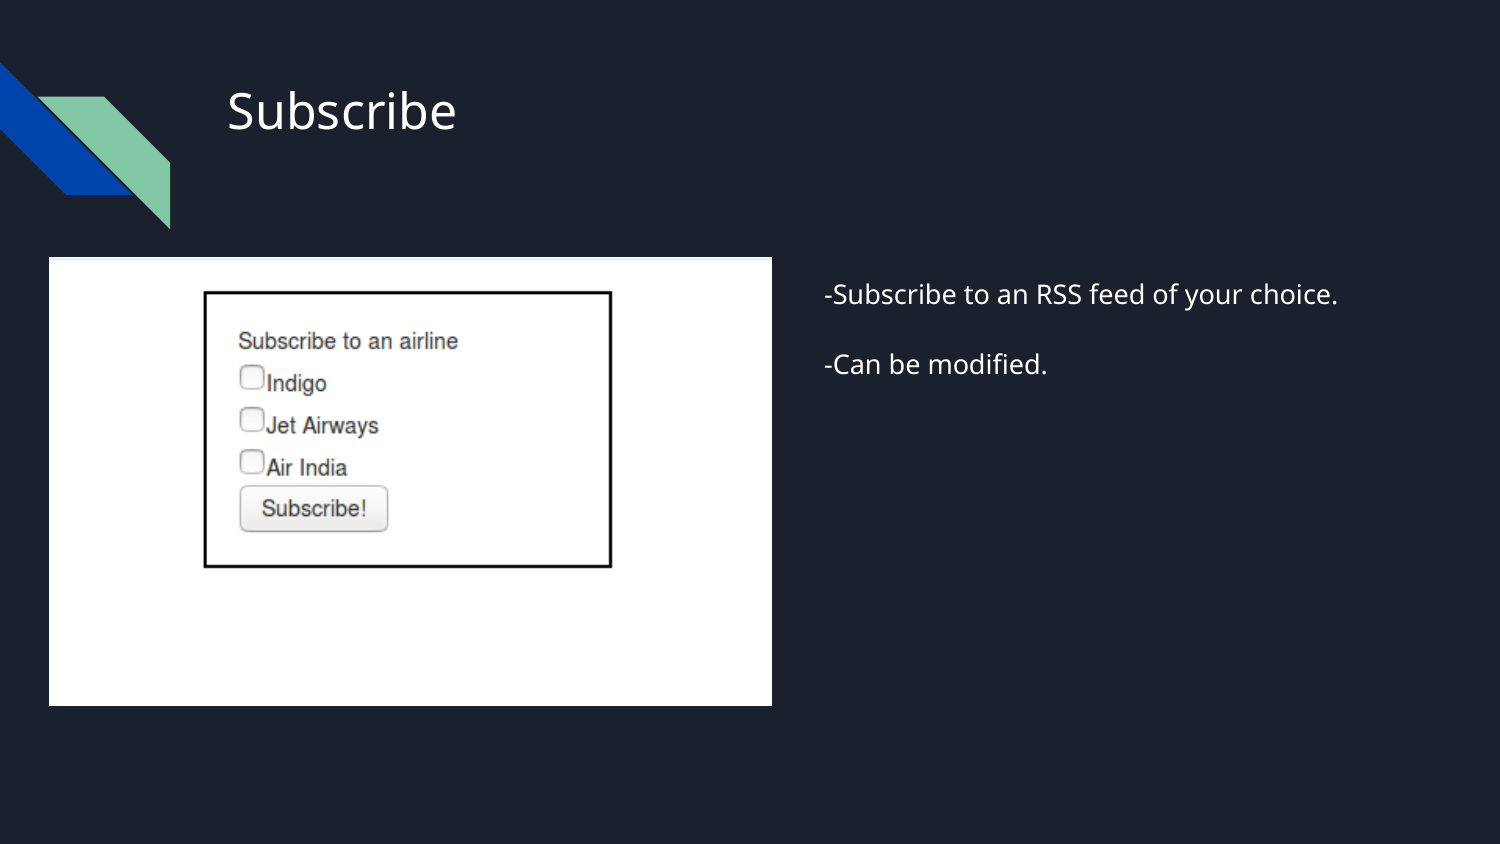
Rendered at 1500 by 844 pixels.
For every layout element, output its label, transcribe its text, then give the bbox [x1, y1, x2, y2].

title Subscribe [212, 64, 1368, 215]
picture [48, 256, 772, 706]
list -Subscribe to an RSS feed of your choice. -Can be modified. [809, 257, 1368, 735]
